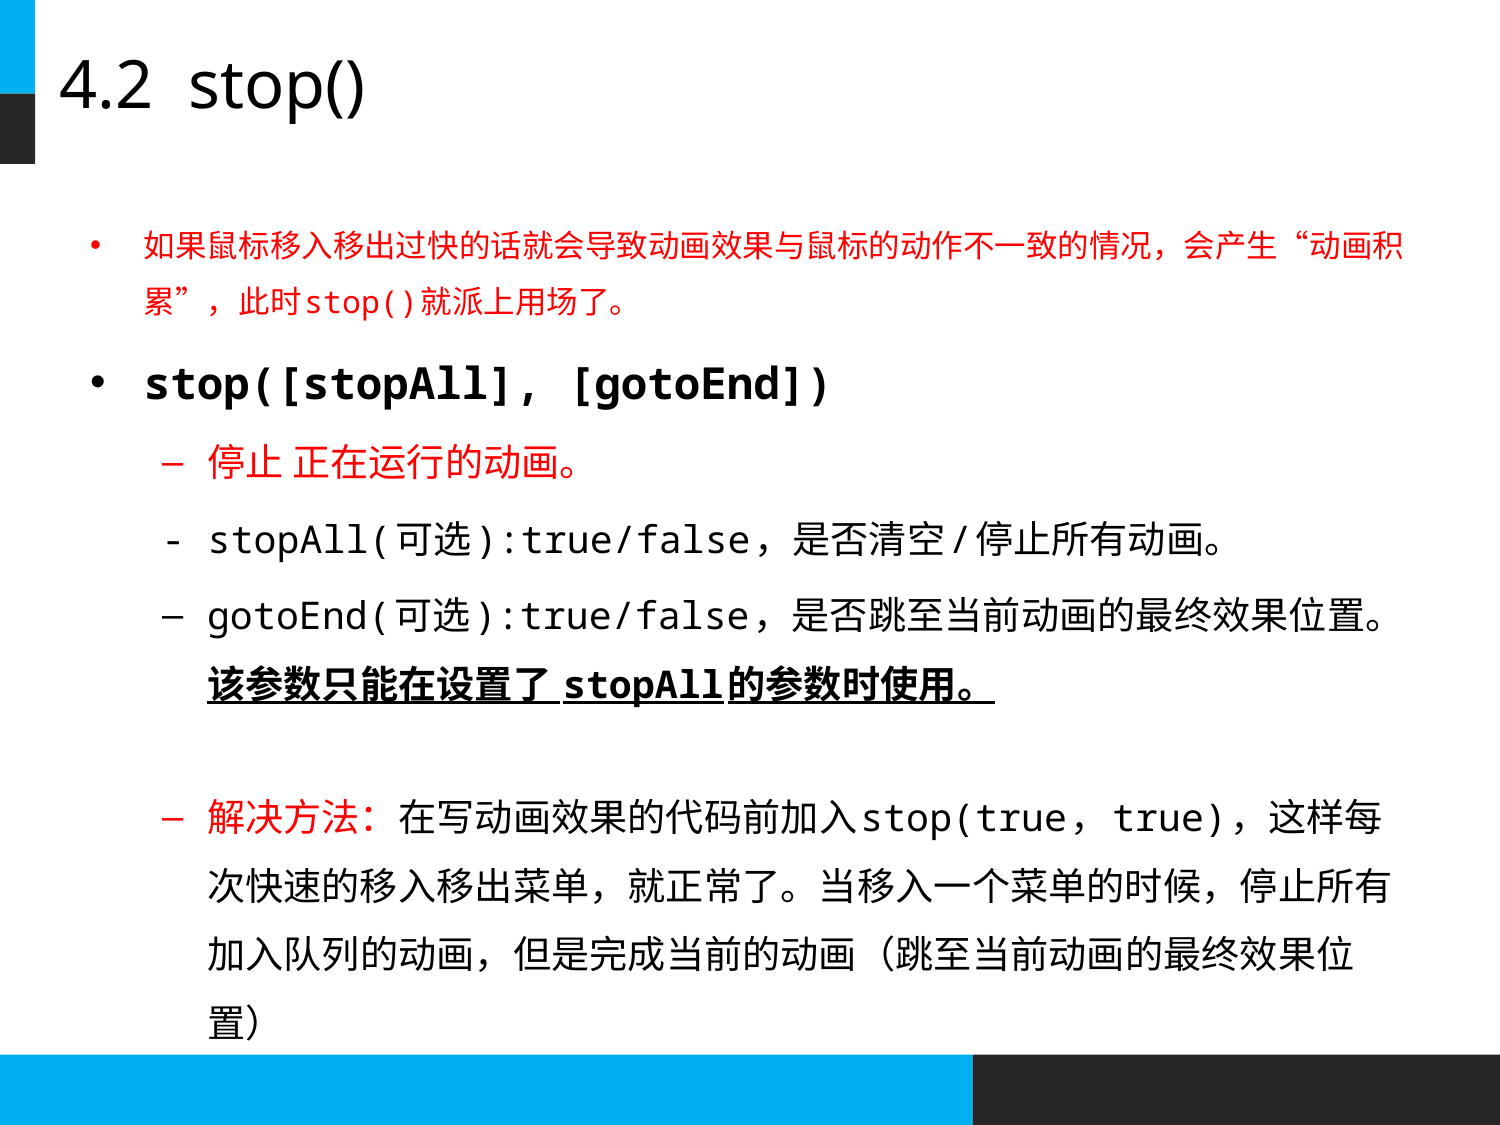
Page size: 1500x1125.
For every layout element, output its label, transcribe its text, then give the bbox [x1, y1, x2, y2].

title 4.2 stop() [44, 0, 1454, 164]
list 如果鼠标移入移出过快的话就会导致动画效果与鼠标的动作不一致的情况，会产生“动画积累”，此时stop()就派上用场了。 stop([stopAll], [gotoEnd]) 停止 正在运行的动画。 - stopAll(可选):true/false，是否清空/停止所有动画。 gotoEnd(可选):true/false，是否跳至当前动画的最终效果位置。该参数只能在设置了 stopAll的参数时使用。 解决方法：在写动画效果的代码前加入stop(true，true)，这样每次快速的移入移出菜单，就正常了。当移入一个菜单的时候，停止所有加入队列的动画，但是完成当前的动画（跳至当前动画的最终效果位置） [75, 199, 1425, 1055]
